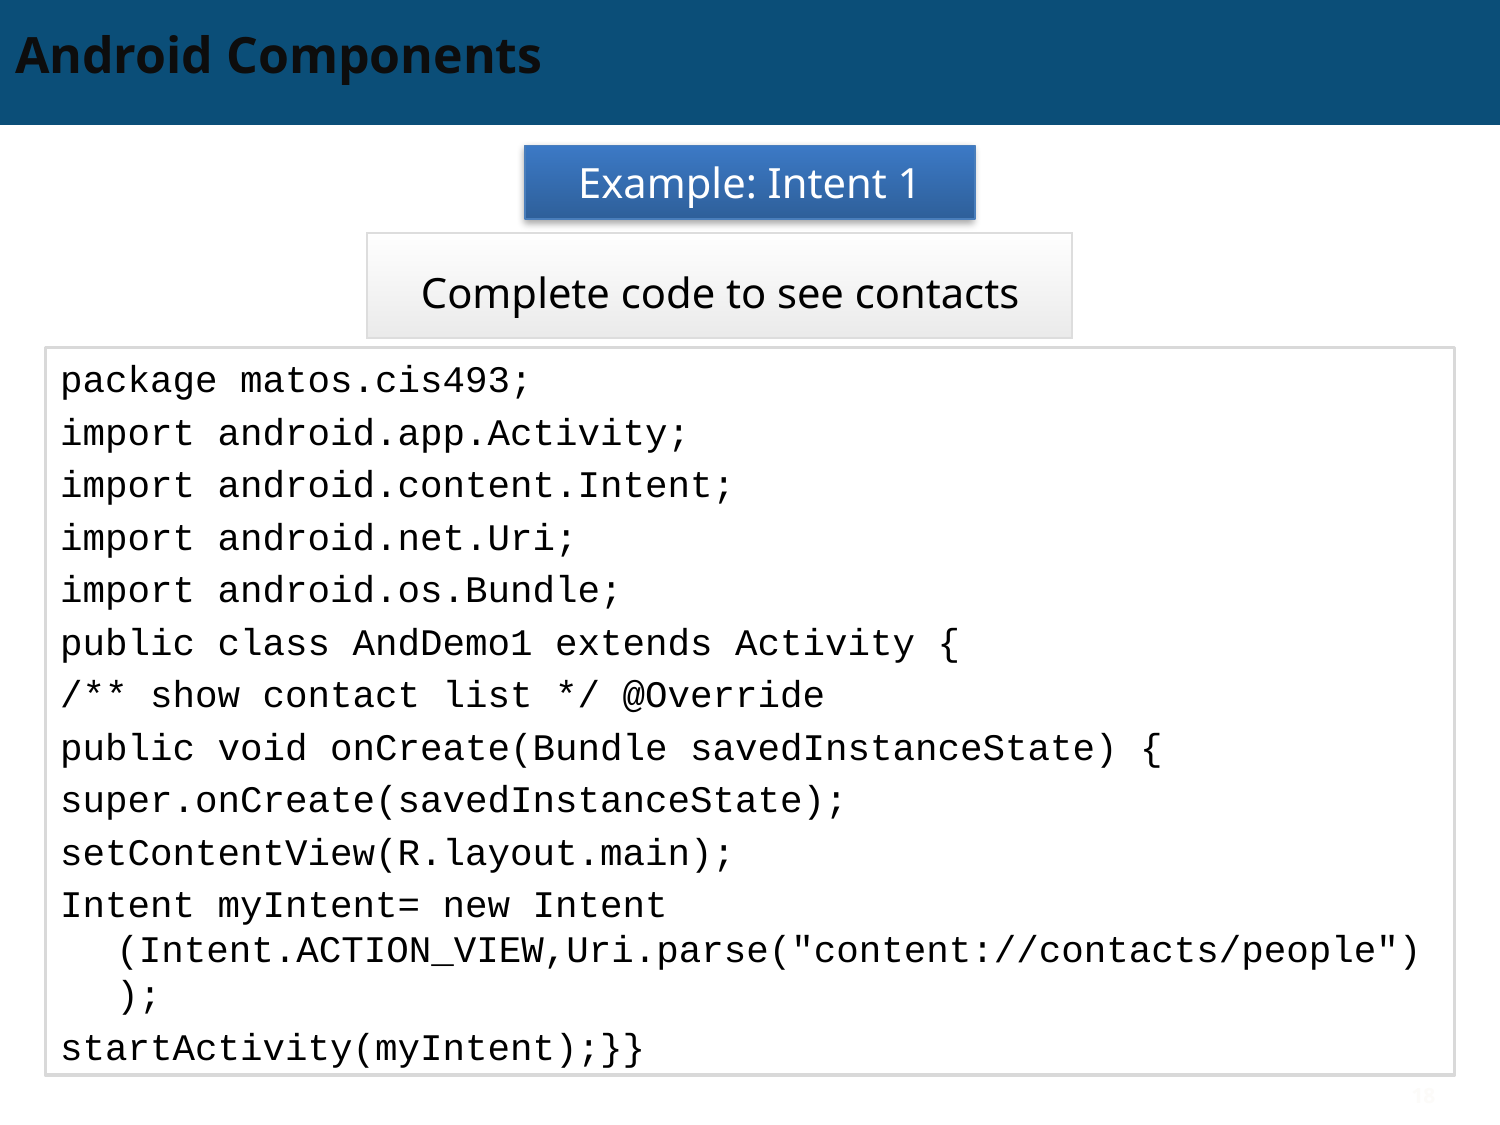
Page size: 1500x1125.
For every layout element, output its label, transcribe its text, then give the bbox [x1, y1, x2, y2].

title Android Components [0, 21, 1351, 86]
text_box package matos.cis493; import android.app.Activity; import android.content.Intent; import android.net.Uri; import android.os.Bundle; public class AndDemo1 extends Activity { /** show contact list */ @Override public void onCreate(Bundle savedInstanceState) { super.onCreate(savedInstanceState); setContentView(R.layout.main); Intent myIntent= new Intent (Intent.ACTION_VIEW,Uri.parse("content://contacts/people")); startActivity(myIntent);}} [45, 347, 1455, 1075]
text_box Example: Intent 1 [524, 145, 976, 220]
text_box Complete code to see contacts [367, 233, 1073, 339]
